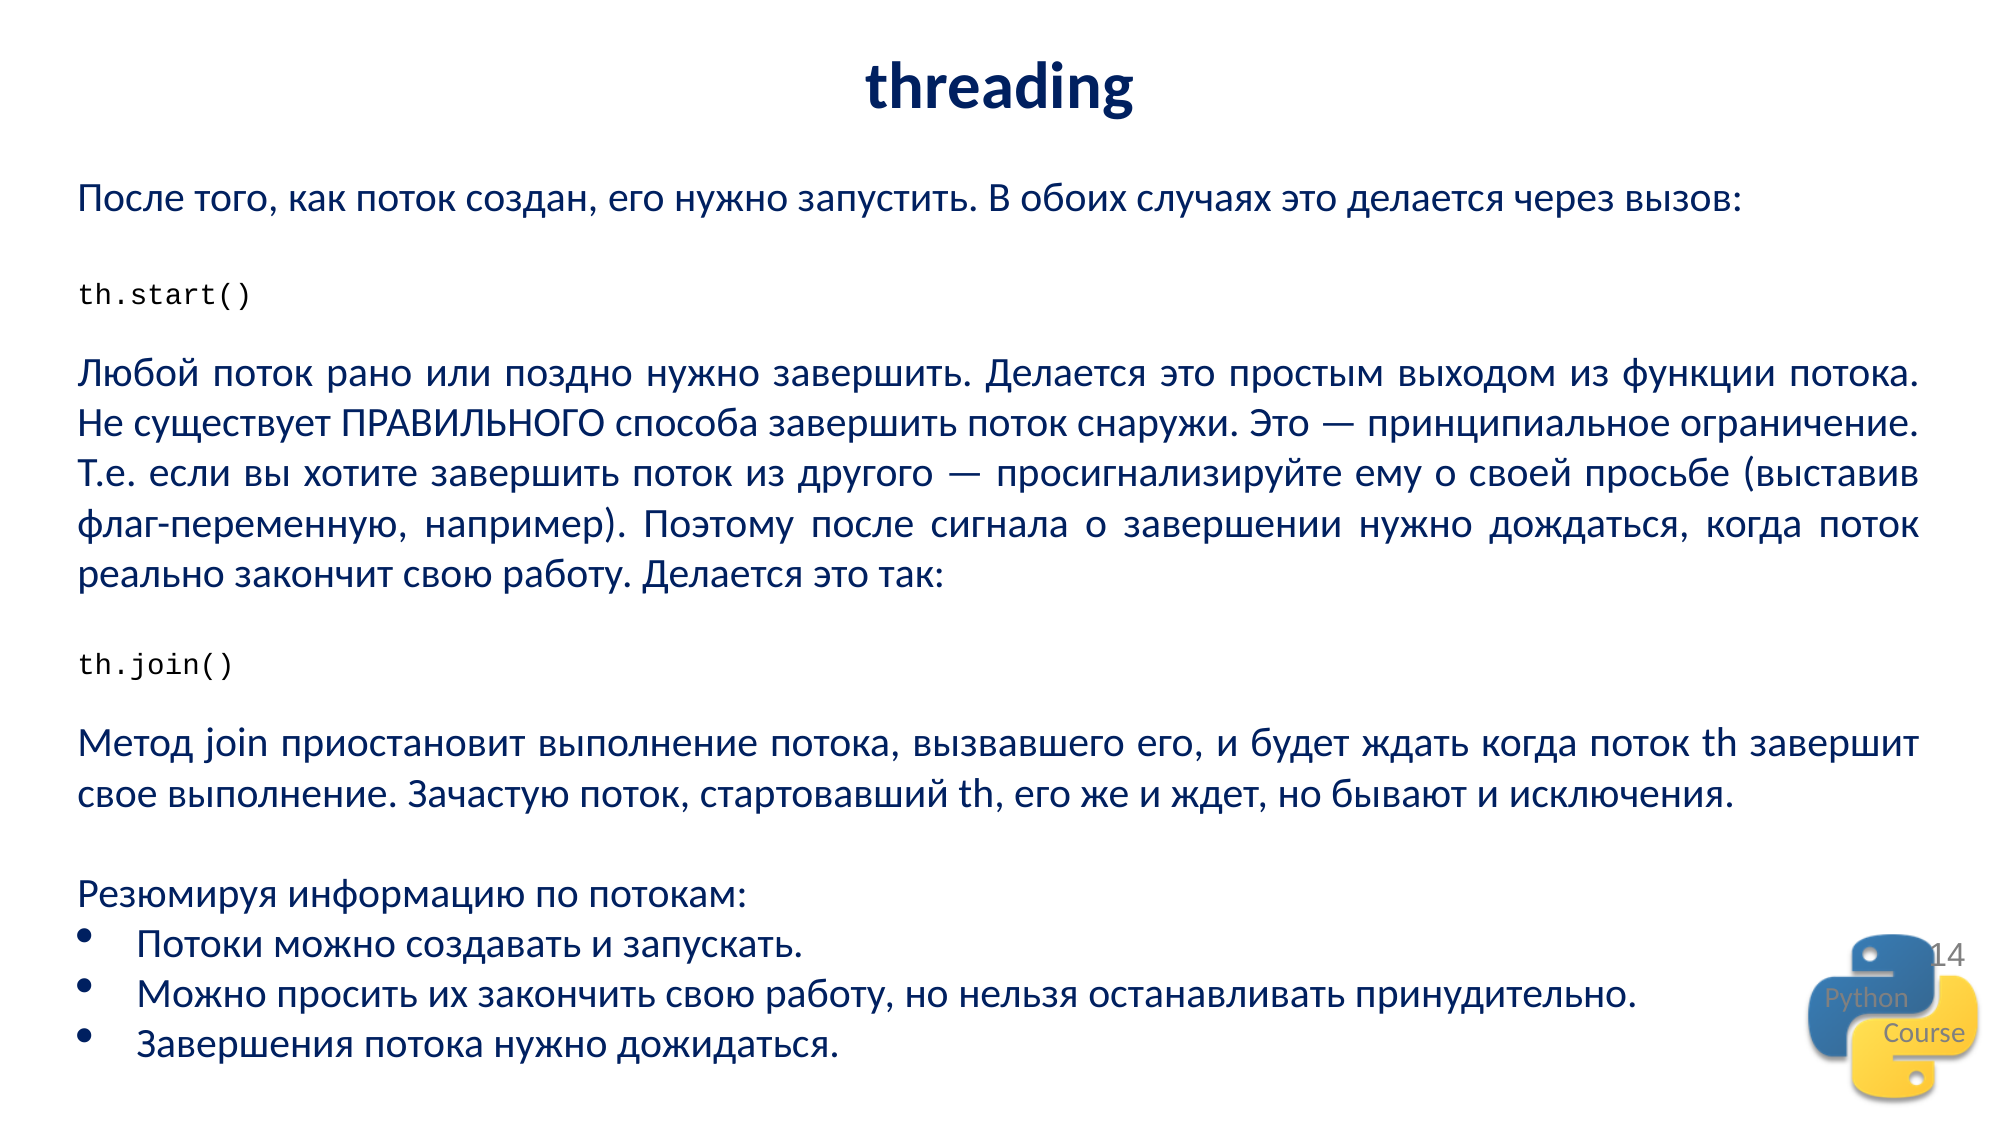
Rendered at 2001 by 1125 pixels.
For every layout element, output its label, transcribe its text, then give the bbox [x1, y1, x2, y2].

picture [1801, 932, 1985, 1110]
title threading [0, 34, 2000, 149]
text_box После того, как поток создан, его нужно запустить. В обоих случаях это делается через вызов: th.start() Любой поток рано или поздно нужно завершить. Делается это простым выходом из функции потока. Не существует ПРАВИЛЬНОГО способа завершить поток снаружи. Это — принципиальное ограничение. Т.е. если вы хотите завершить поток из другого — просигнализируйте ему о своей просьбе (выставив флаг-переменную, например). Поэтому после сигнала о завершении нужно дождаться, когда поток реально закончит свою работу. Делается это так: th.join() Метод join приостановит выполнение потока, вызвавшего его, и будет ждать когда поток th завершит свое выполнение. Зачастую поток, стартовавший th, его же и ждет, но бывают и исключения. Резюмируя информацию по потокам: Потоки можно создавать и запускать. Можно просить их закончить свою работу, но нельзя останавливать принудительно. Завершения потока нужно дожидаться. [62, 162, 1936, 1097]
